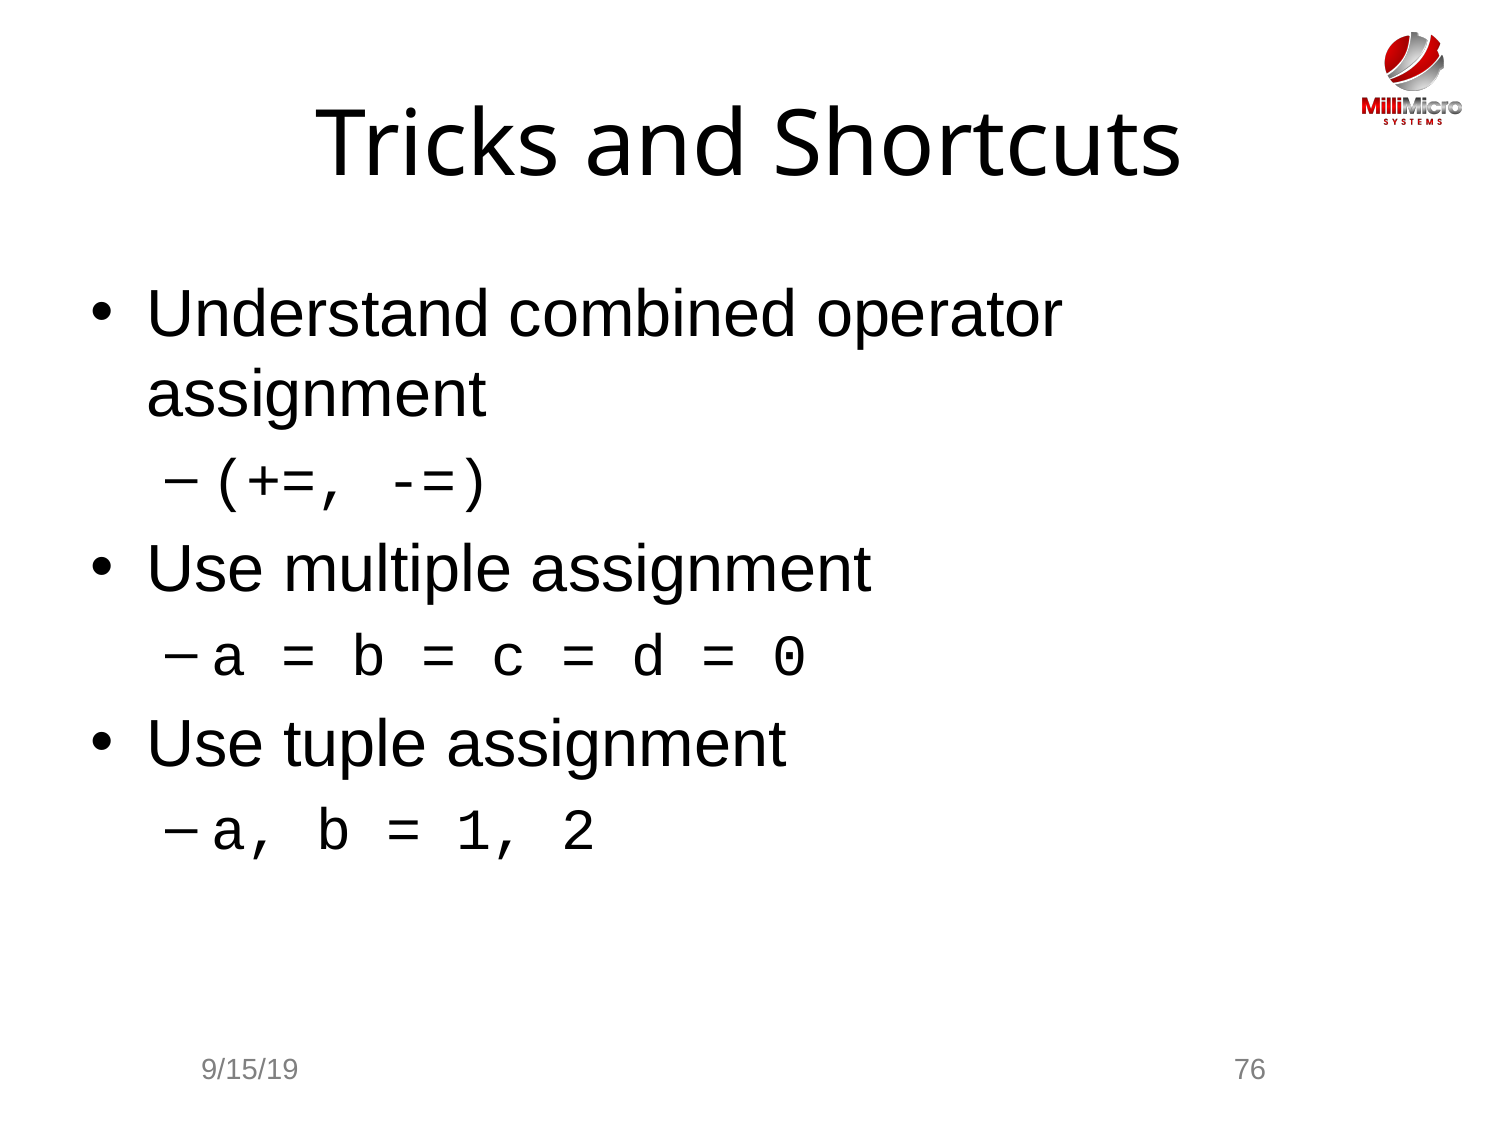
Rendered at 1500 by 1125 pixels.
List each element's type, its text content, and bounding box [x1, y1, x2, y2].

slide_number 76 [1074, 1042, 1425, 1103]
picture [1362, 32, 1462, 125]
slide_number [75, 1042, 425, 1103]
list Understand combined operator assignment (+=, -=) Use multiple assignment a = b = c = d = 0 Use tuple assignment a, b = 1, 2 [75, 262, 1425, 1005]
title Tricks and Shortcuts [75, 45, 1425, 233]
